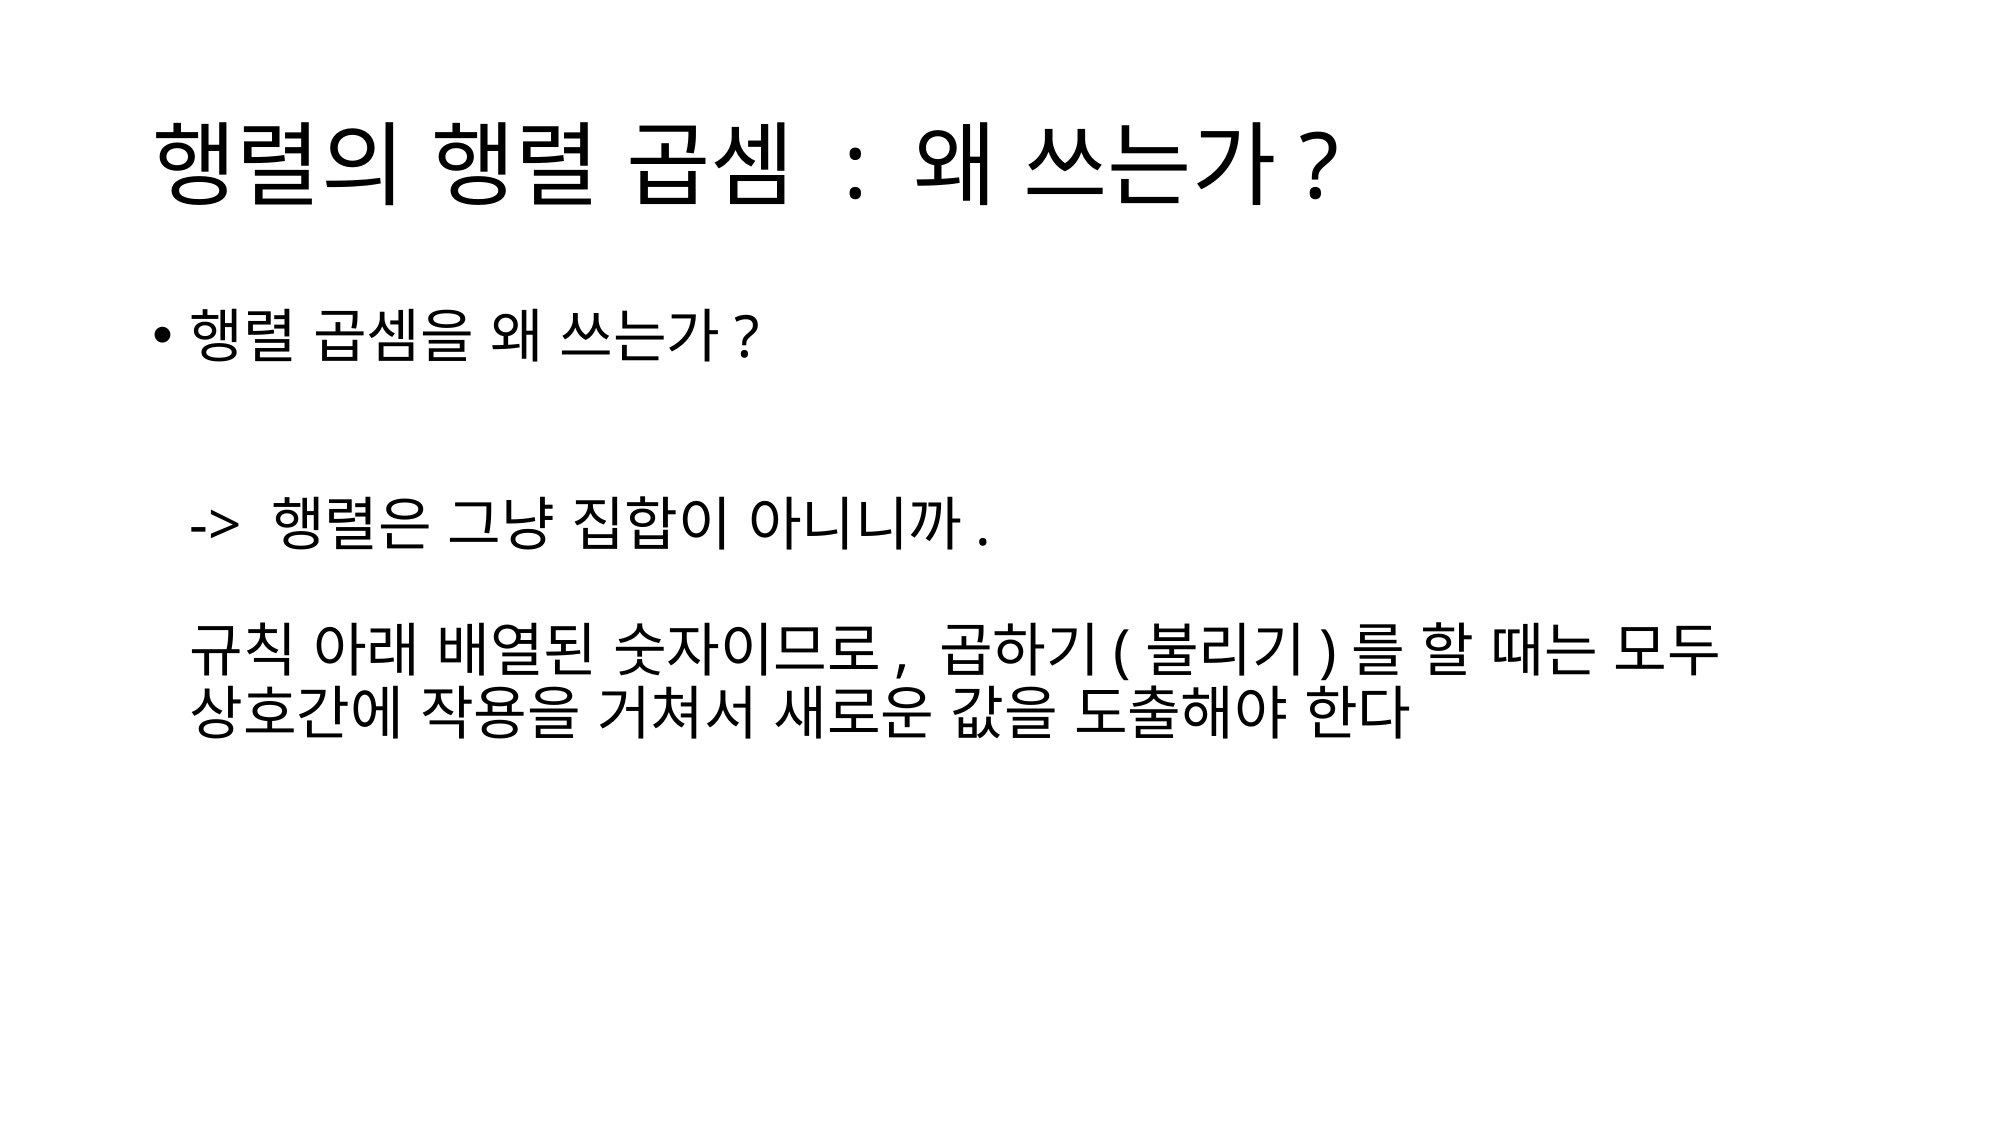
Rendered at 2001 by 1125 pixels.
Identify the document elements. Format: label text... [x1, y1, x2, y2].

title 행렬의 행렬 곱셈 : 왜 쓰는가? [137, 59, 1863, 278]
list 행렬 곱셈을 왜 쓰는가? -> 행렬은 그냥 집합이 아니니까. 규칙 아래 배열된 숫자이므로, 곱하기(불리기)를 할 때는 모두 상호간에 작용을 거쳐서 새로운 값을 도출해야 한다 [137, 299, 1863, 1014]
